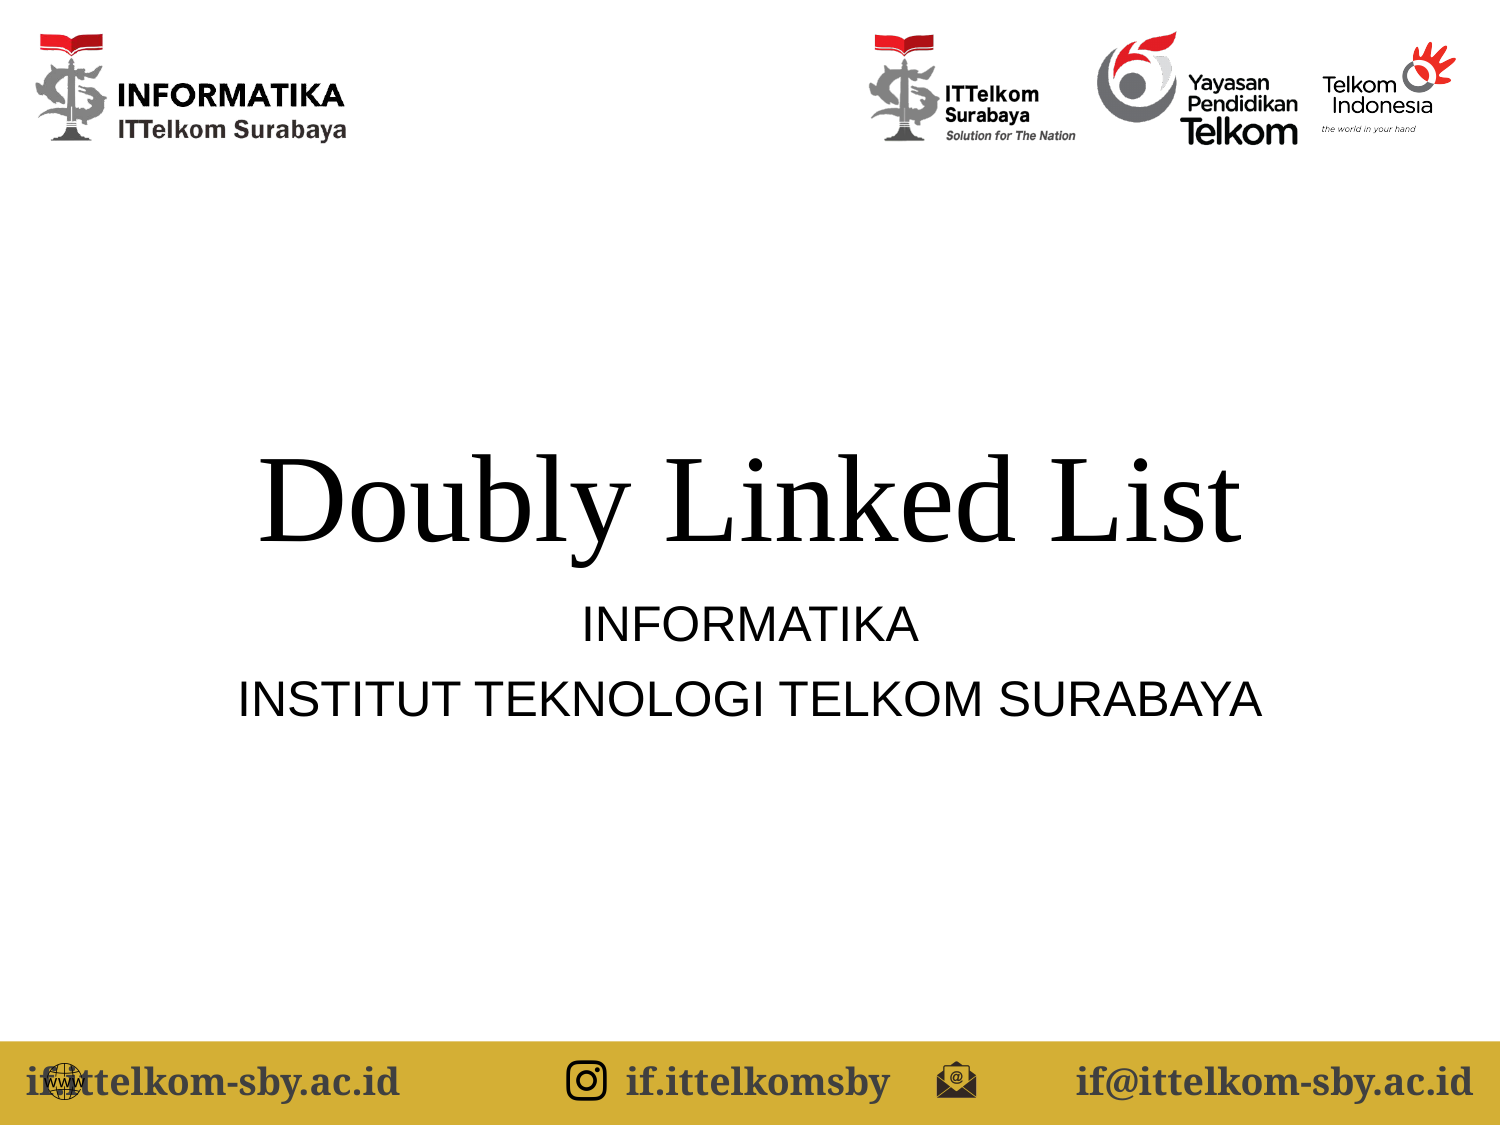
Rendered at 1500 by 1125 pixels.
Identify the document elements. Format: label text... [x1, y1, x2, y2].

picture [1312, 28, 1466, 147]
picture [867, 28, 1082, 147]
picture [33, 28, 351, 147]
subtitle INFORMATIKA INSTITUT TEKNOLOGI TELKOM SURABAYA [187, 590, 1313, 863]
title Doubly Linked List [112, 184, 1388, 576]
picture [1094, 28, 1300, 147]
